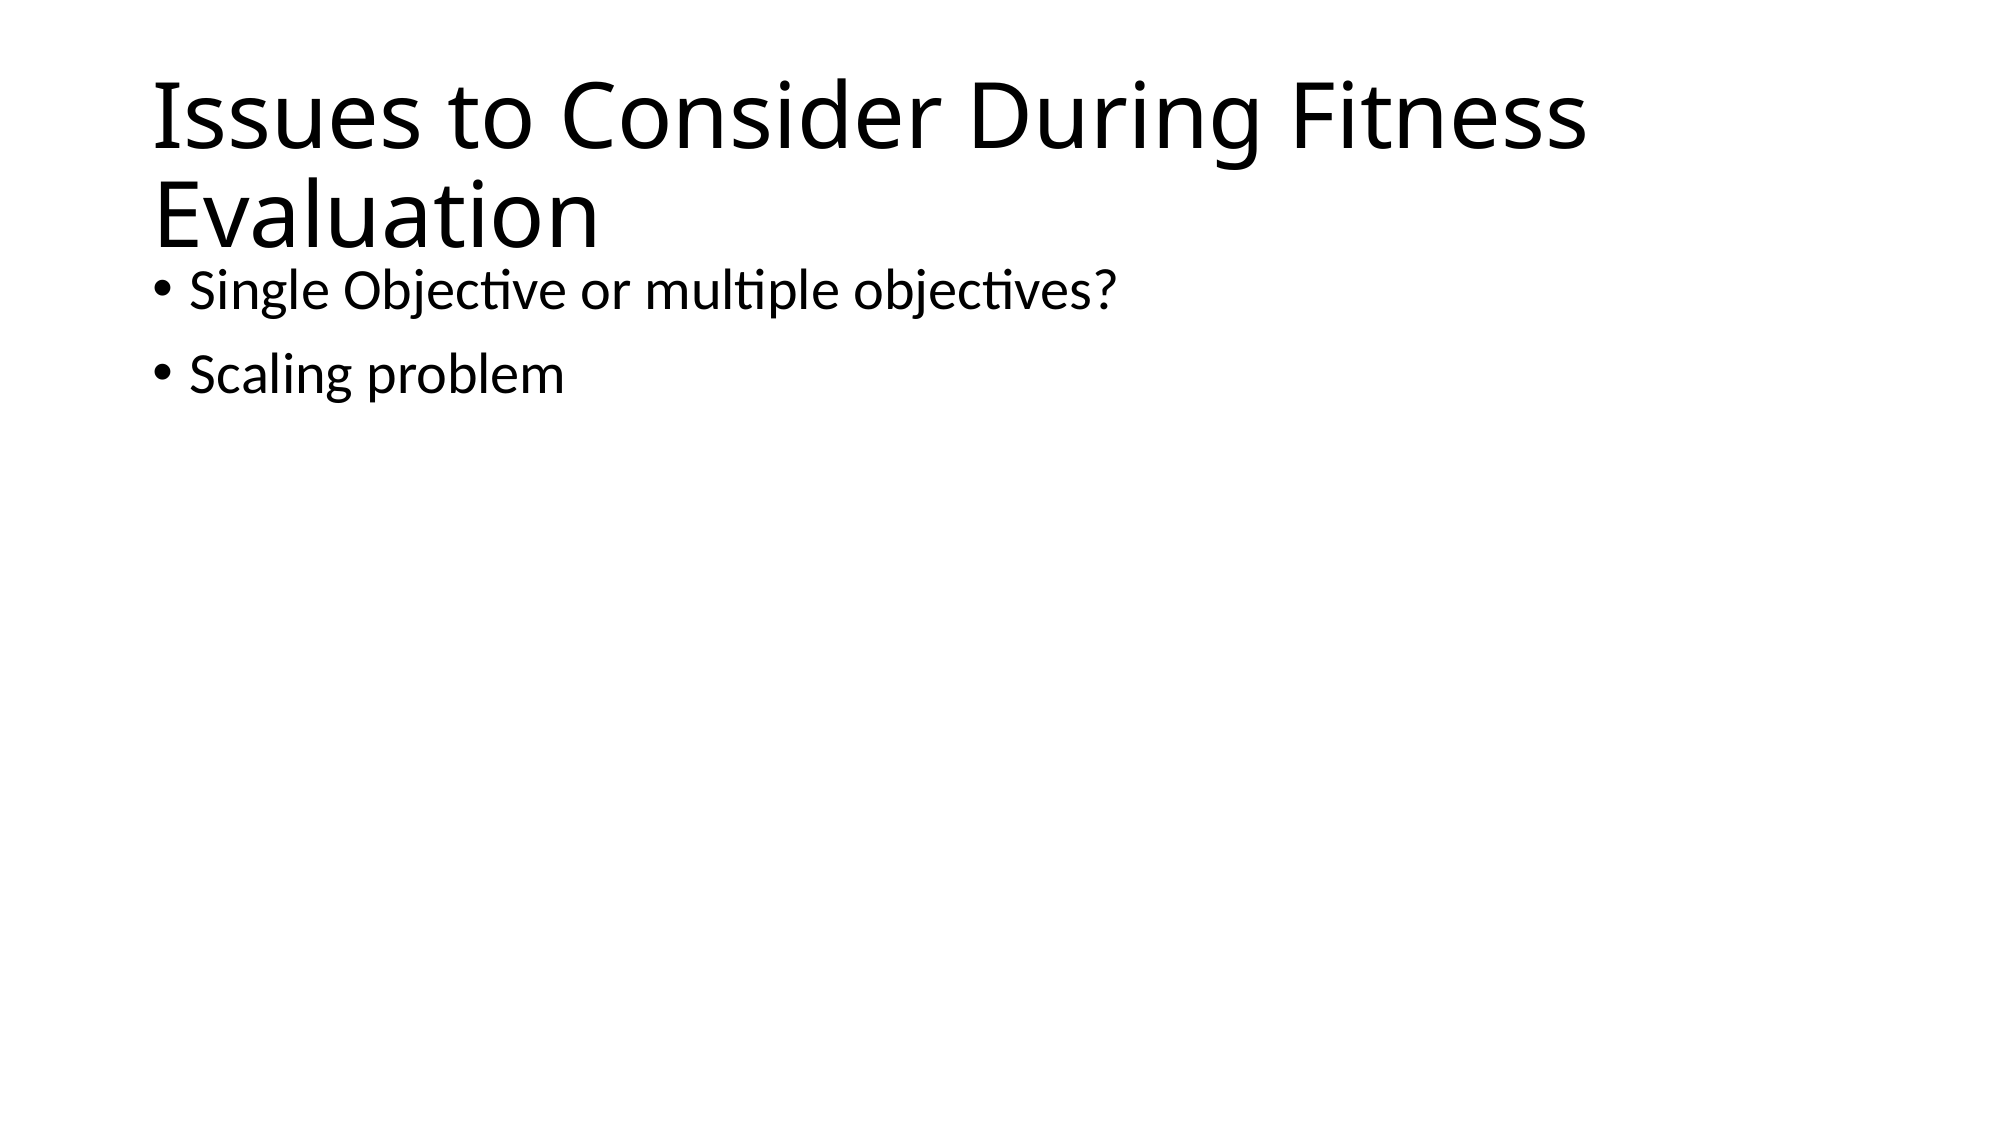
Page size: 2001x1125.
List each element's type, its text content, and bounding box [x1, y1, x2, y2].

list Single Objective or multiple objectives? Scaling problem [137, 251, 1863, 966]
title Issues to Consider During Fitness Evaluation [137, 59, 1863, 251]
